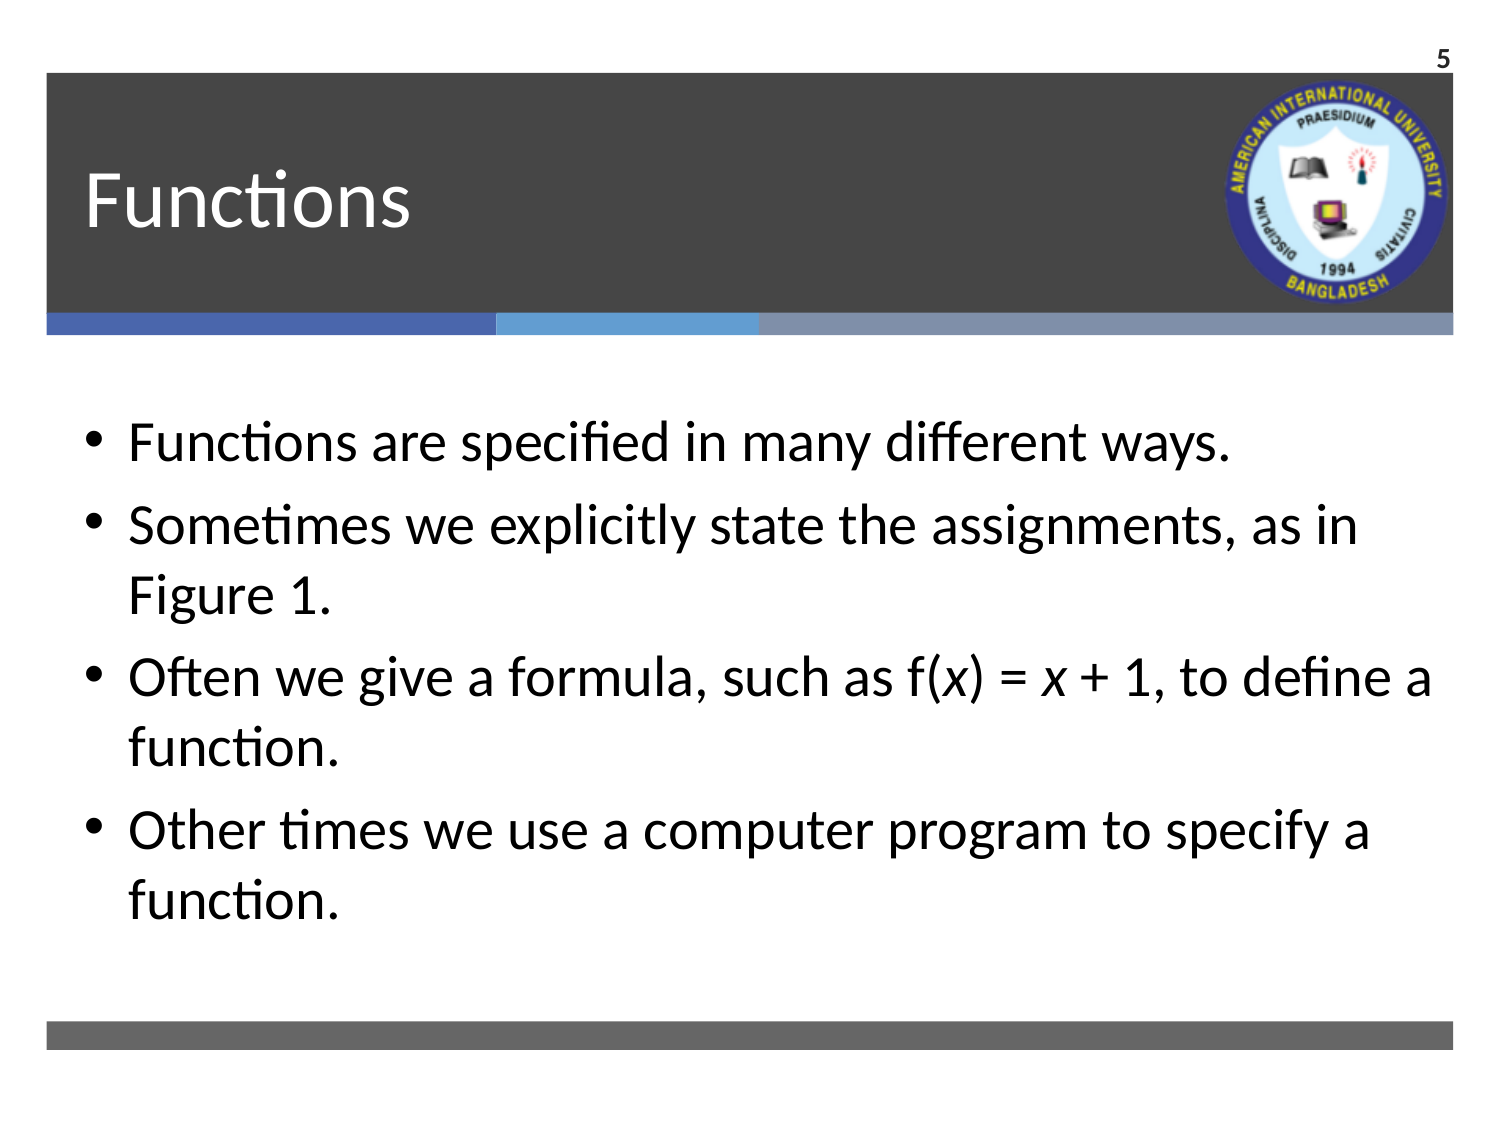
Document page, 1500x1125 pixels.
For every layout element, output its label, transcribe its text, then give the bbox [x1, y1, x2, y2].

text_box Functions are specified in many different ways. Sometimes we explicitly state the assignments, as in Figure 1. Often we give a formula, such as f(x) = x + 1, to define a function. Other times we use a computer program to specify a function. [69, 395, 1466, 939]
slide_number 5 [1362, 27, 1466, 87]
picture [1220, 75, 1454, 310]
title Functions [69, 73, 1351, 253]
